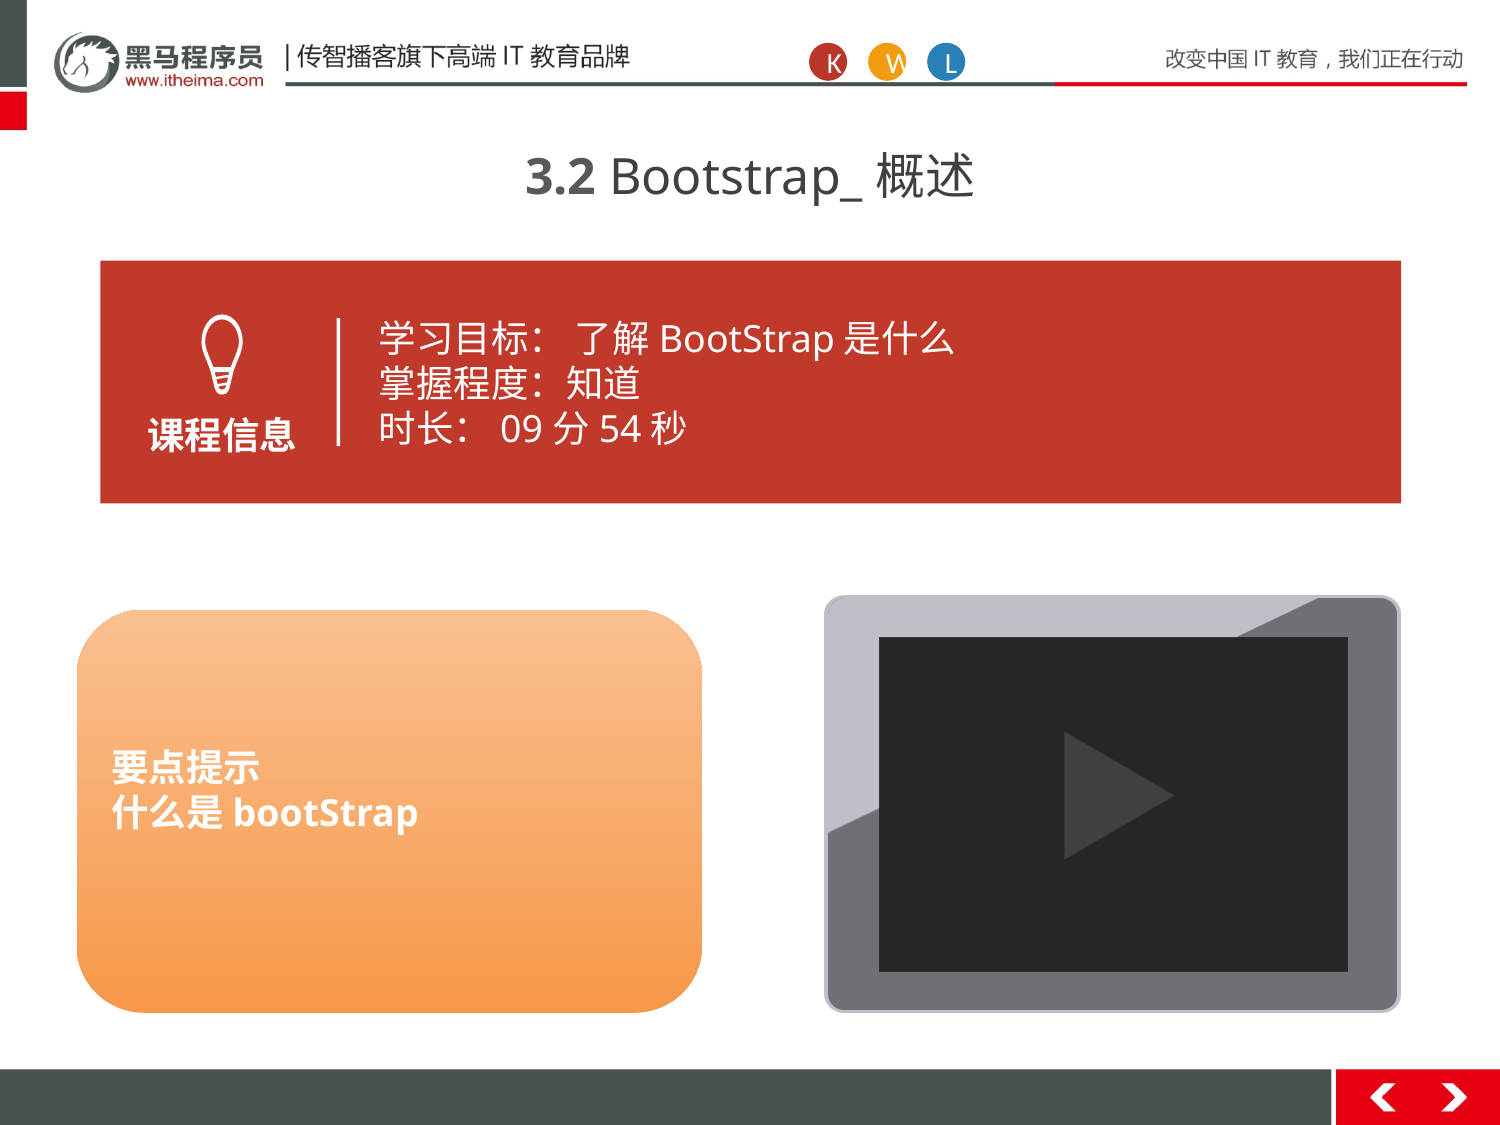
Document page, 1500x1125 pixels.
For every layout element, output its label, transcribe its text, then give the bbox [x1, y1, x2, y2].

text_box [130, 314, 314, 466]
text_box 要点提示 什么是bootStrap [76, 609, 703, 1013]
text_box 学习目标： 了解BootStrap是什么 掌握程度：知道 时长：09分54秒 [364, 307, 1353, 458]
picture [0, 209, 1500, 1125]
text_box L [925, 40, 968, 83]
text_box [98, 258, 1403, 505]
text_box W [866, 40, 909, 83]
text_box [335, 316, 342, 448]
picture [0, 0, 1500, 137]
text_box K [806, 40, 850, 83]
text_box 3.2 Bootstrap_概述 [0, 137, 1500, 209]
